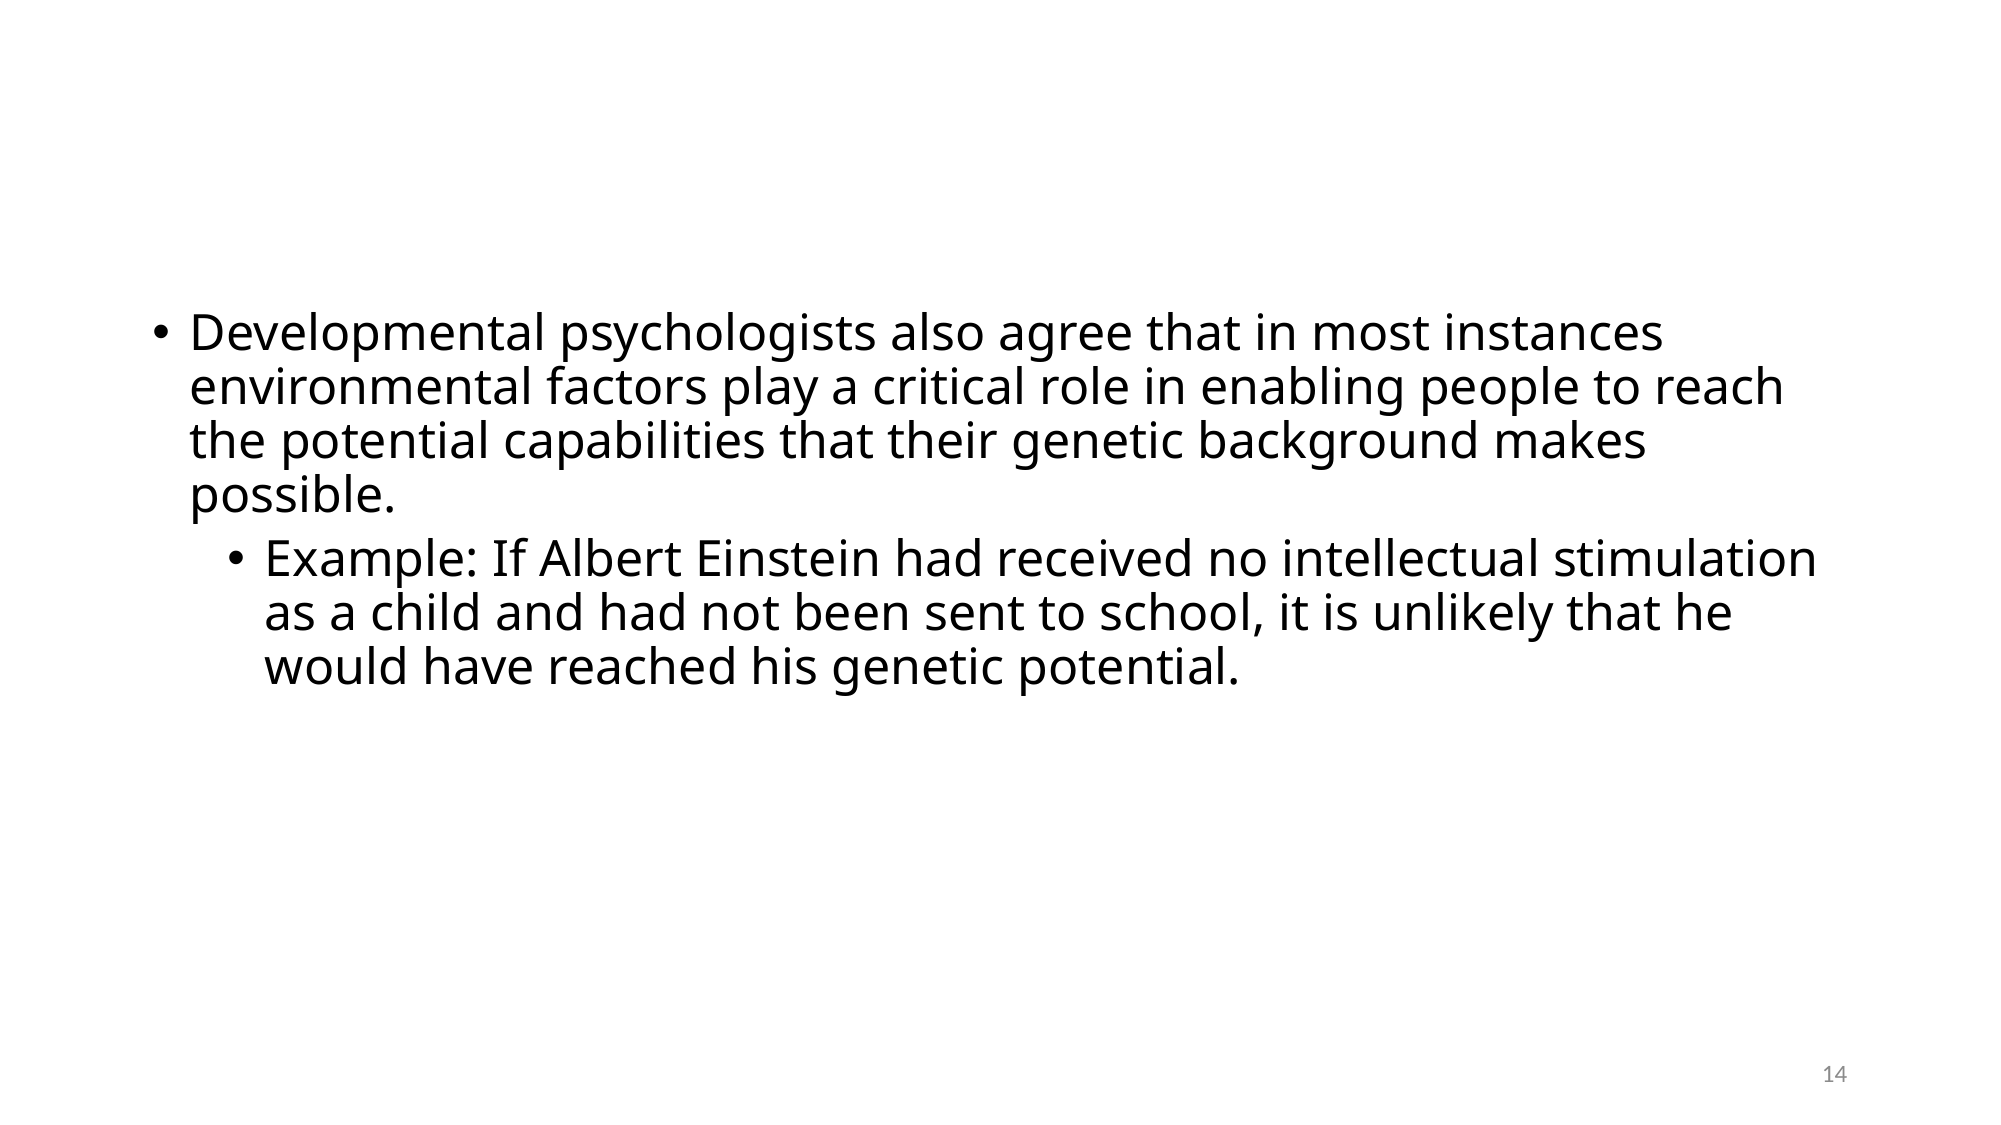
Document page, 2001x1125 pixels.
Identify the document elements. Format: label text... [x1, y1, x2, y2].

list Developmental psychologists also agree that in most instances environmental factors play a critical role in enabling people to reach the potential capabilities that their genetic background makes possible. Example: If Albert Einstein had received no intellectual stimulation as a child and had not been sent to school, it is unlikely that he would have reached his genetic potential. [137, 299, 1863, 1014]
slide_number 14 [1412, 1042, 1863, 1103]
